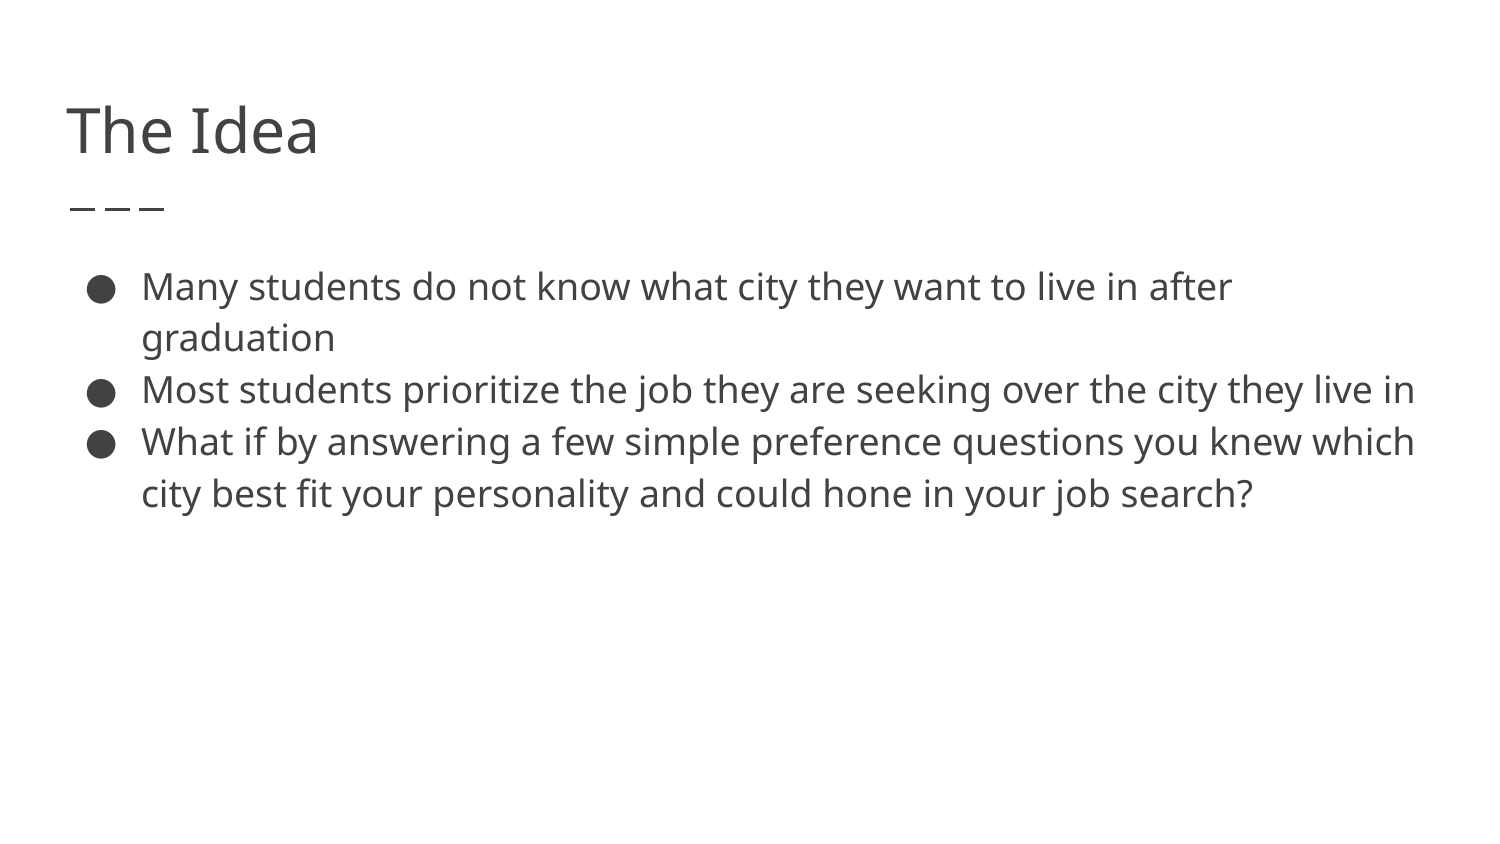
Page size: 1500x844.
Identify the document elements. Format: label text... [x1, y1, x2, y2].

title The Idea [51, 61, 1449, 182]
list Many students do not know what city they want to live in after graduation Most students prioritize the job they are seeking over the city they live in What if by answering a few simple preference questions you knew which city best fit your personality and could hone in your job search? [51, 240, 1449, 750]
